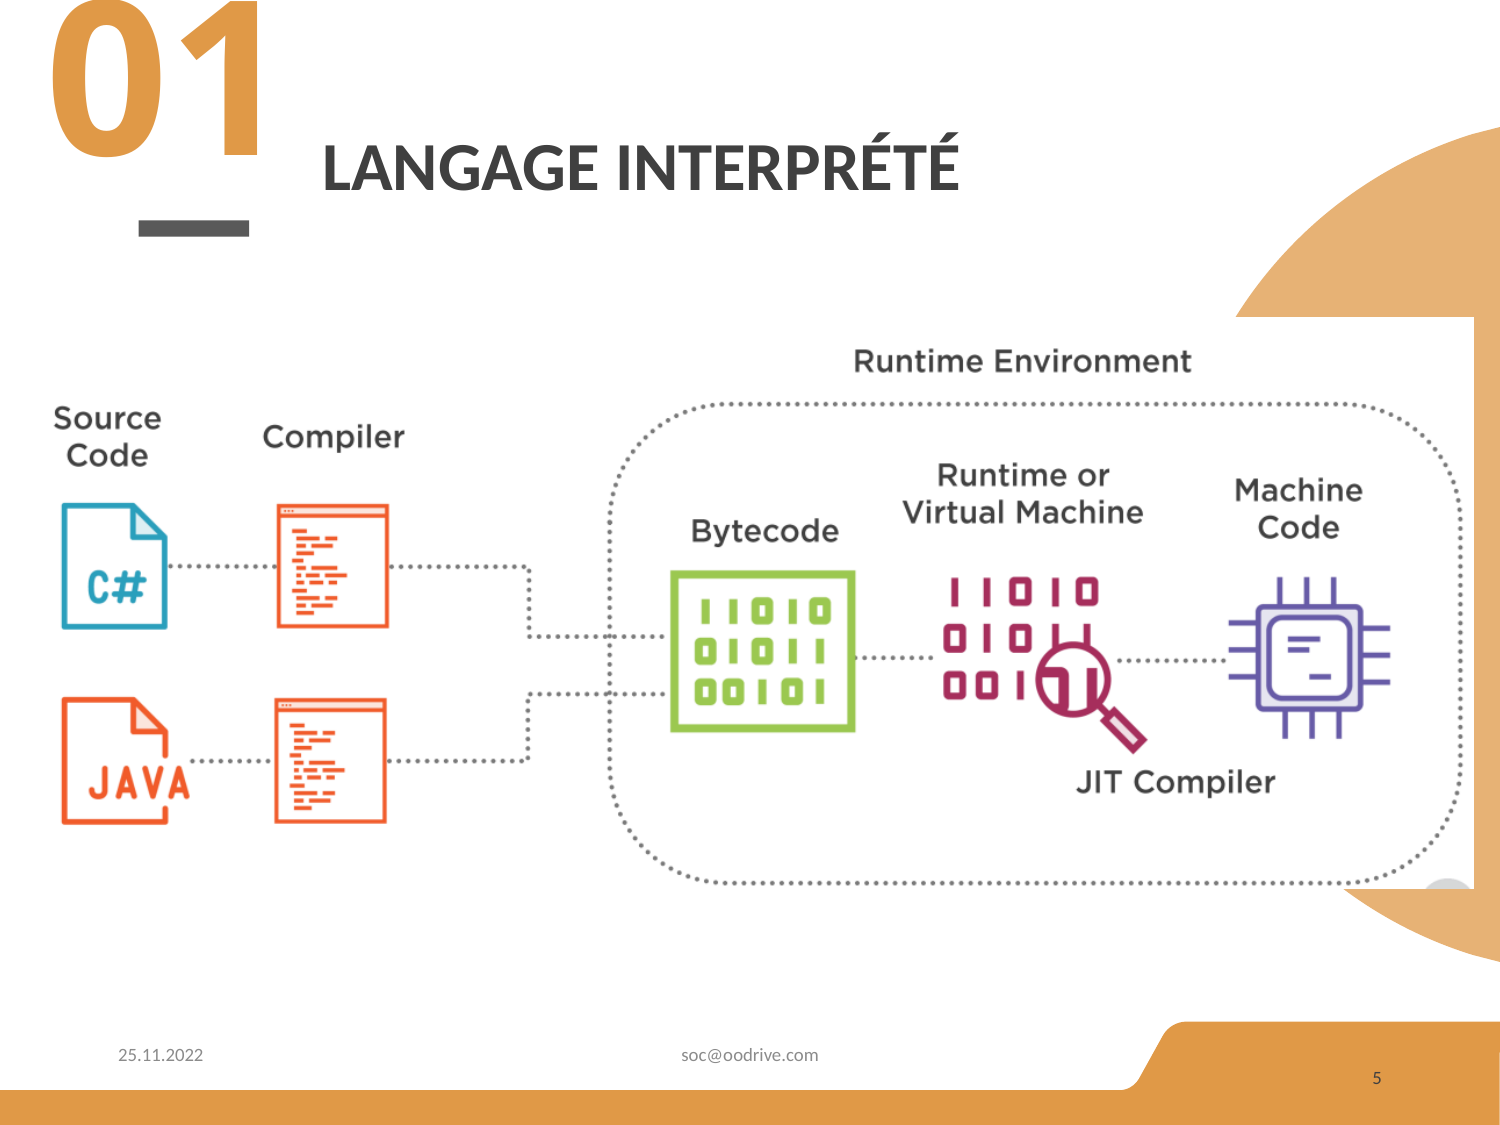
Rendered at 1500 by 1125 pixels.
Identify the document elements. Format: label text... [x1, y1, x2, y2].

title Langage interprété [307, 59, 1397, 278]
list 01 [0, 0, 307, 213]
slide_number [103, 1023, 441, 1084]
footer soc@oodrive.com [496, 1023, 1004, 1084]
picture [26, 317, 1474, 889]
text_box [1234, 125, 1500, 964]
slide_number 5 [1059, 1047, 1397, 1108]
